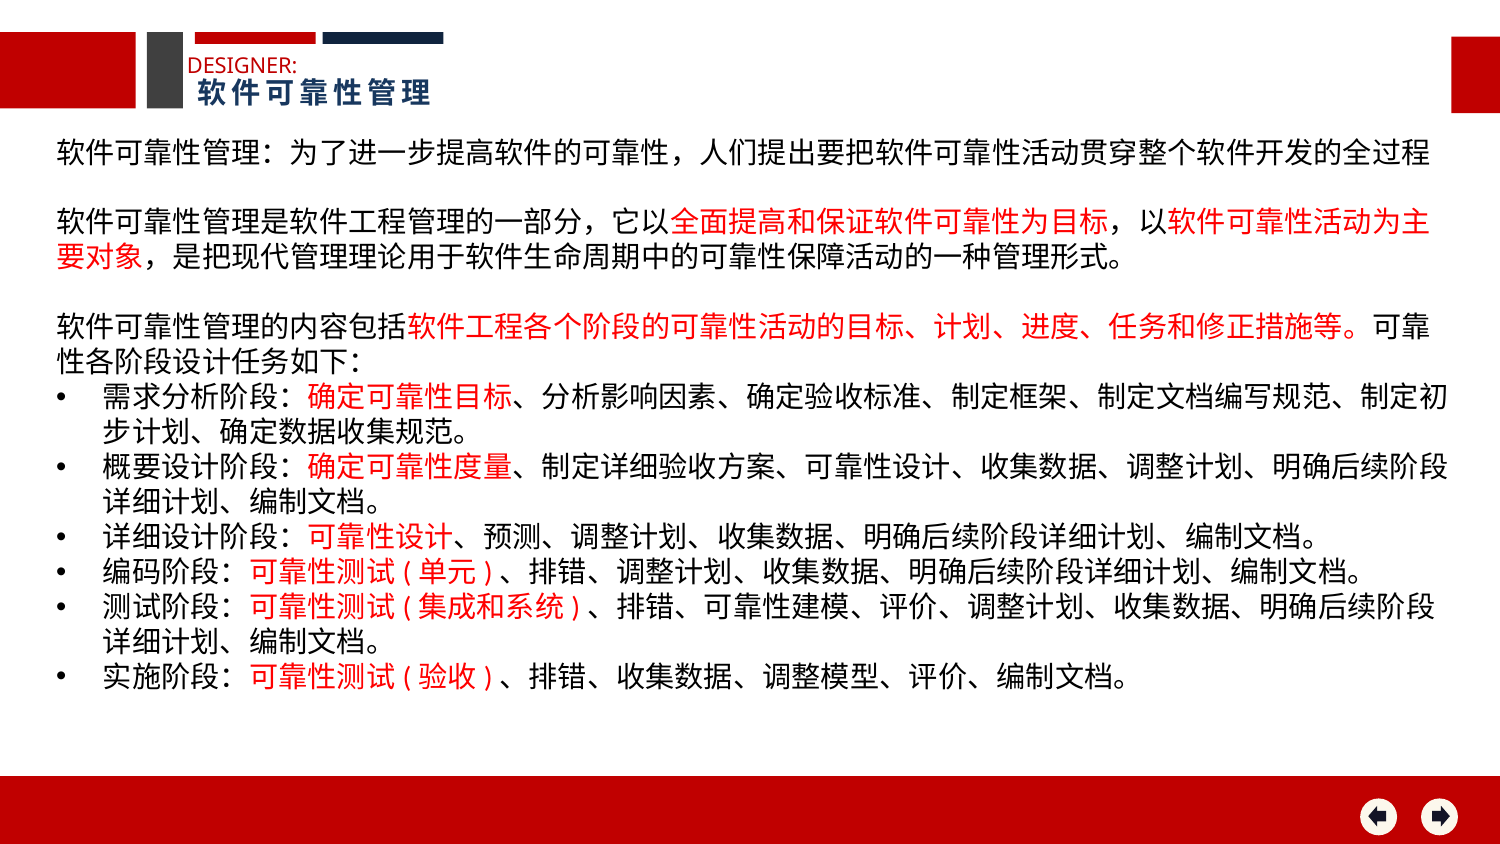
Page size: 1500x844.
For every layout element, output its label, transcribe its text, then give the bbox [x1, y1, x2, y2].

text_box 软件可靠性管理：为了进一步提高软件的可靠性，人们提出要把软件可靠性活动贯穿整个软件开发的全过程 软件可靠性管理是软件工程管理的一部分，它以全面提高和保证软件可靠性为目标，以软件可靠性活动为主要对象，是把现代管理理论用于软件生命周期中的可靠性保障活动的一种管理形式。 软件可靠性管理的内容包括软件工程各个阶段的可靠性活动的目标、计划、进度、任务和修正措施等。可靠性各阶段设计任务如下： 需求分析阶段：确定可靠性目标、分析影响因素、确定验收标准、制定框架、制定文档编写规范、制定初步计划、确定数据收集规范。 概要设计阶段：确定可靠性度量、制定详细验收方案、可靠性设计、收集数据、调整计划、明确后续阶段详细计划、编制文档。 详细设计阶段：可靠性设计、预测、调整计划、收集数据、明确后续阶段详细计划、编制文档。 编码阶段：可靠性测试(单元)、排错、调整计划、收集数据、明确后续阶段详细计划、编制文档。 测试阶段：可靠性测试(集成和系统)、排错、可靠性建模、评价、调整计划、收集数据、明确后续阶段详细计划、编制文档。 实施阶段：可靠性测试(验收)、排错、收集数据、调整模型、评价、编制文档。 [41, 126, 1467, 701]
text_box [194, 31, 444, 45]
text_box DESIGNER: [172, 43, 313, 85]
text_box 软件可靠性管理 [182, 67, 933, 118]
